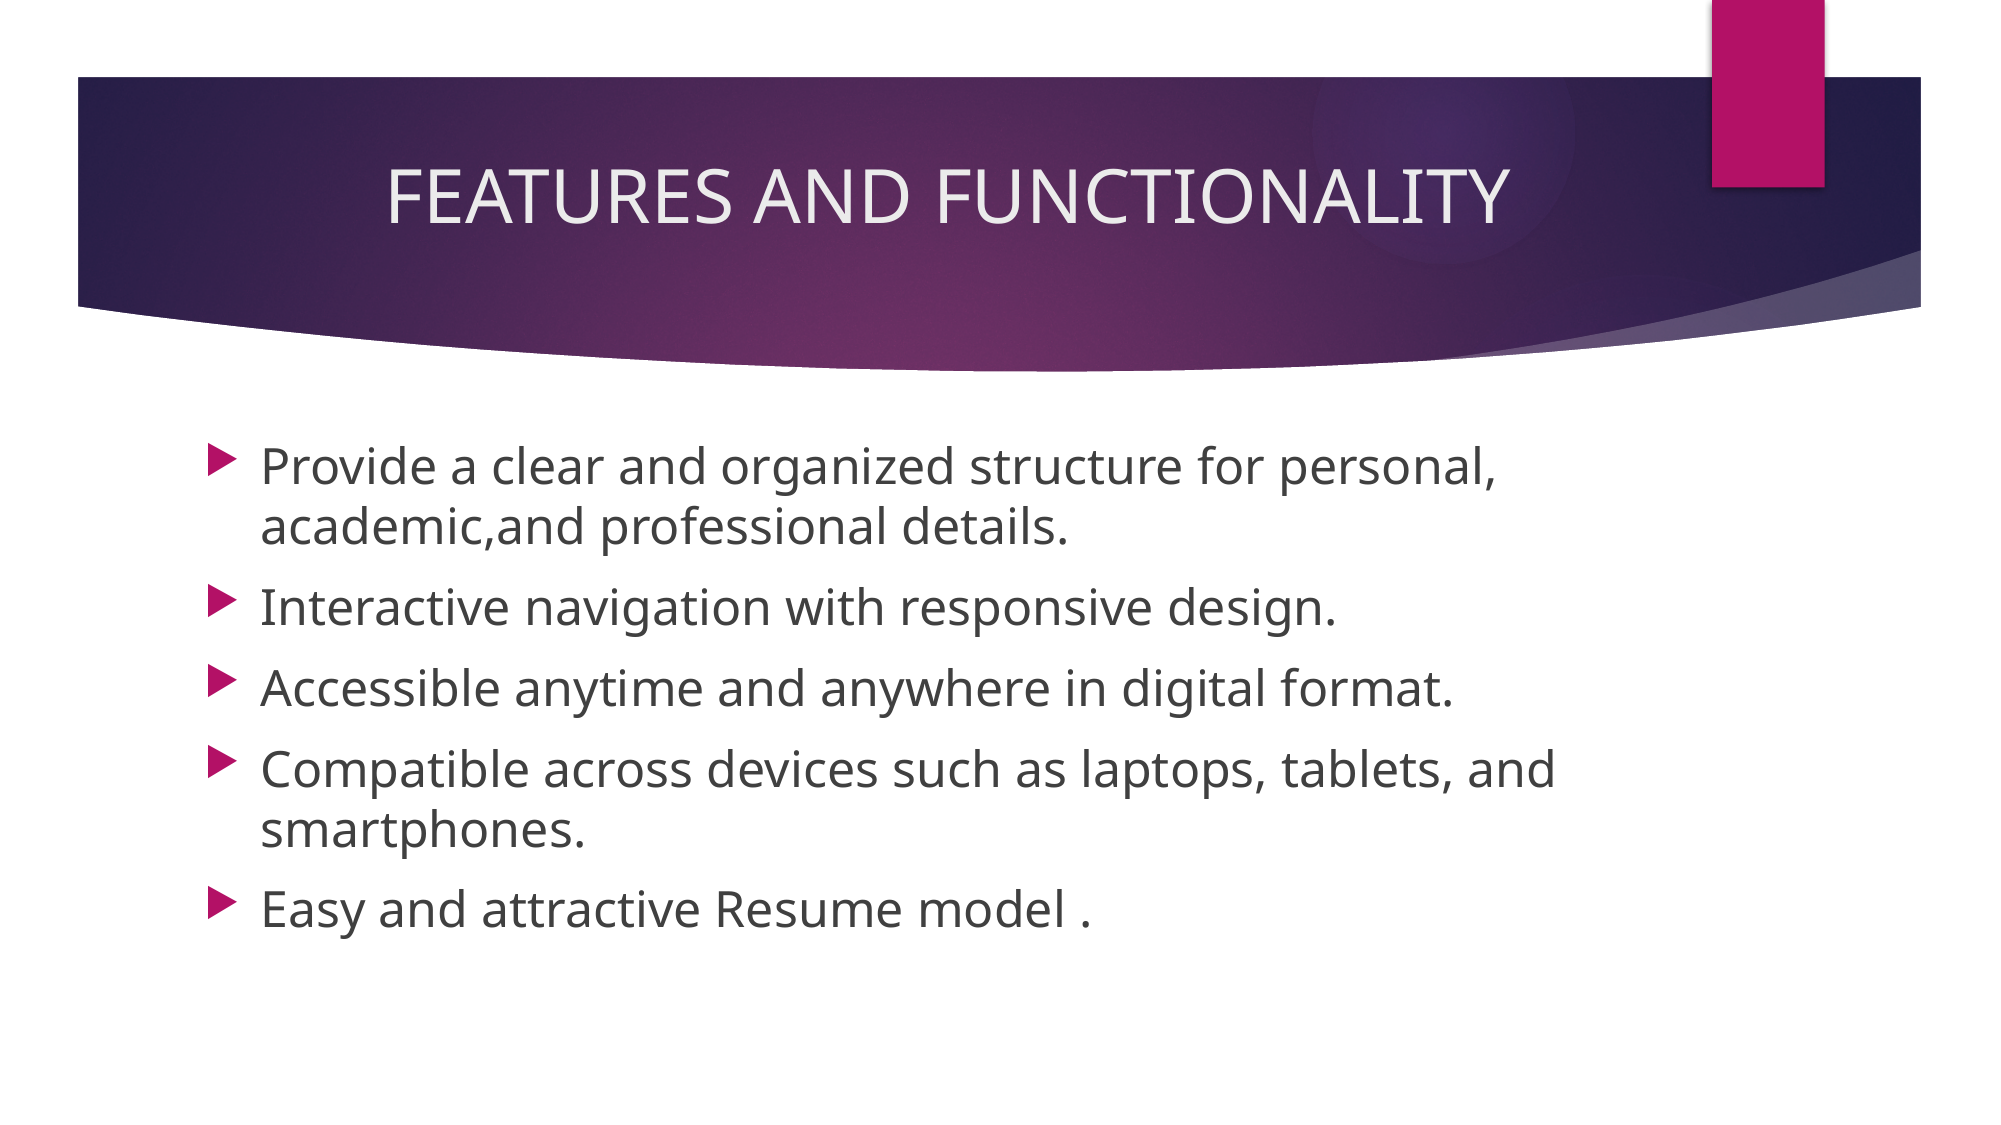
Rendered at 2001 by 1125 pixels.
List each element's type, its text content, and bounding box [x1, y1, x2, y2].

list Provide a clear and organized structure for personal, academic,and professional details. Interactive navigation with responsive design. Accessible anytime and anywhere in digital format. Compatible across devices such as laptops, tablets, and smartphones. Easy and attractive Resume model . [189, 427, 1638, 988]
title FEATURES AND FUNCTIONALITY [331, 88, 1677, 298]
